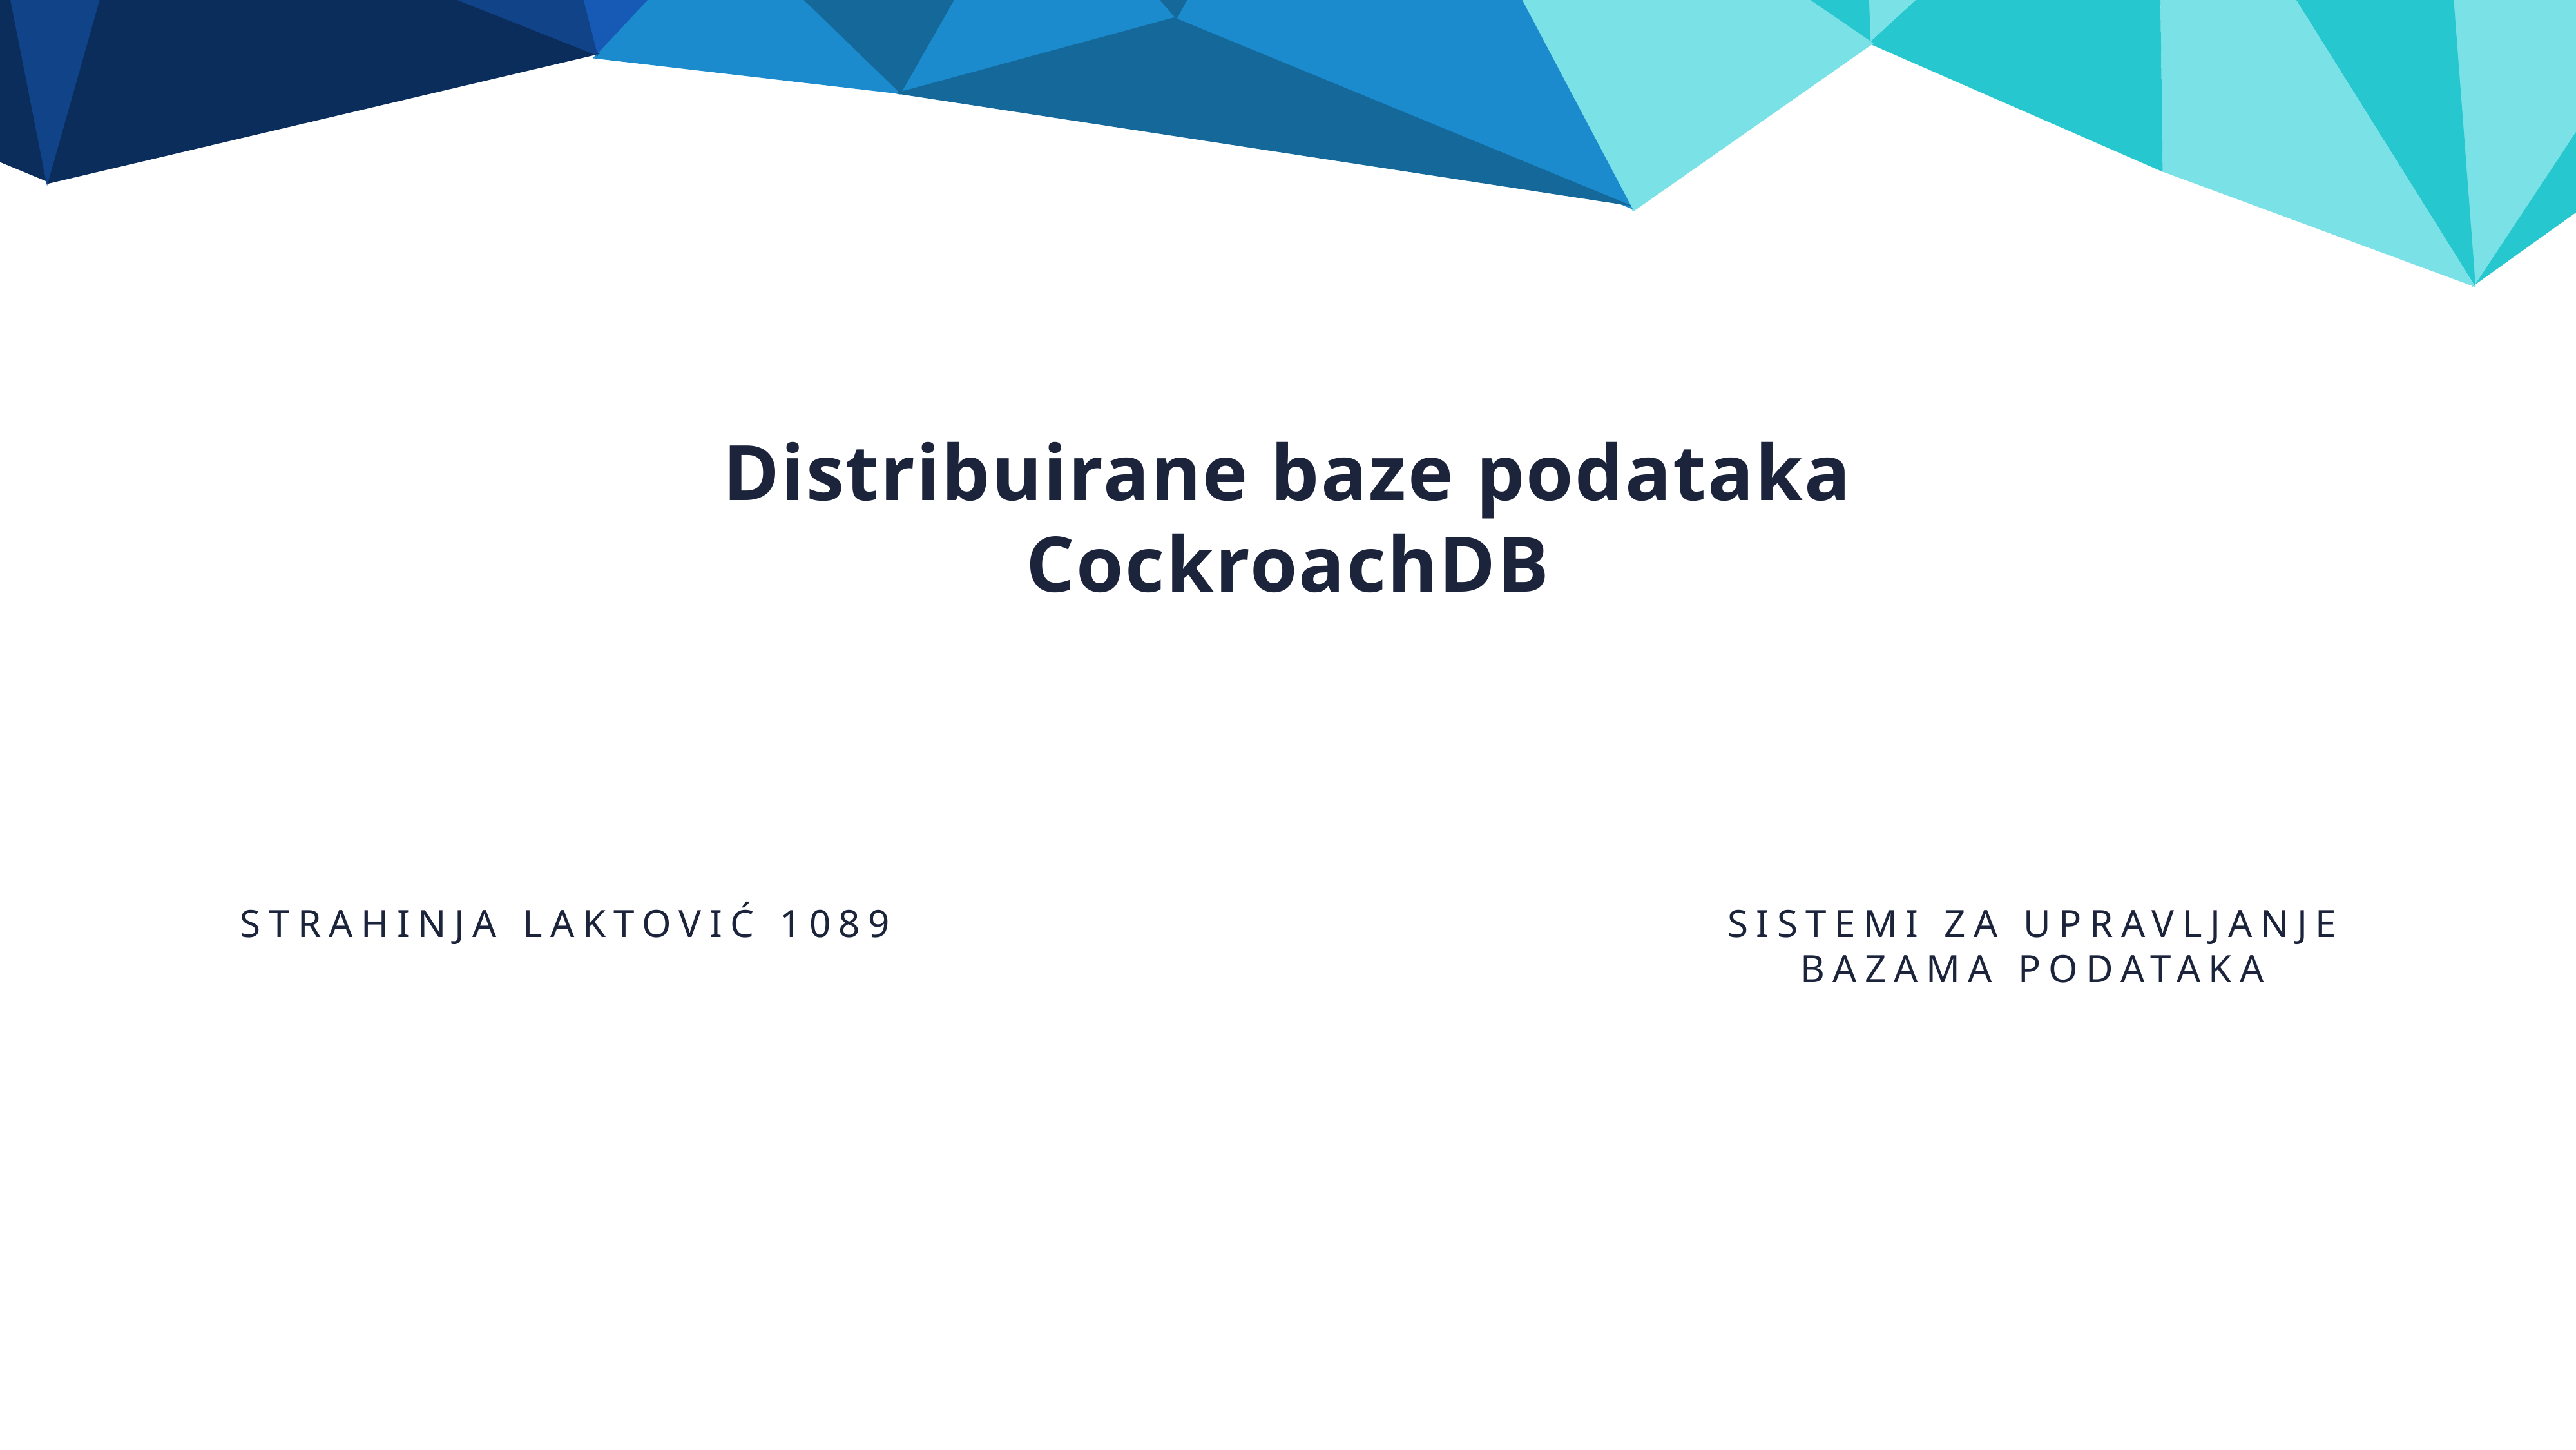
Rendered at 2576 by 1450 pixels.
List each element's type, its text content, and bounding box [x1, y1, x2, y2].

text_box Distribuirane baze podataka CockroachDB [190, 418, 2386, 612]
text_box STRAHINJA LAKTOVIĆ 1089 [235, 849, 896, 950]
text_box SISTEMI ZA UPRAVLJANJE BAZAMA PODATAKA [1722, 849, 2342, 995]
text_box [0, 0, 2576, 288]
